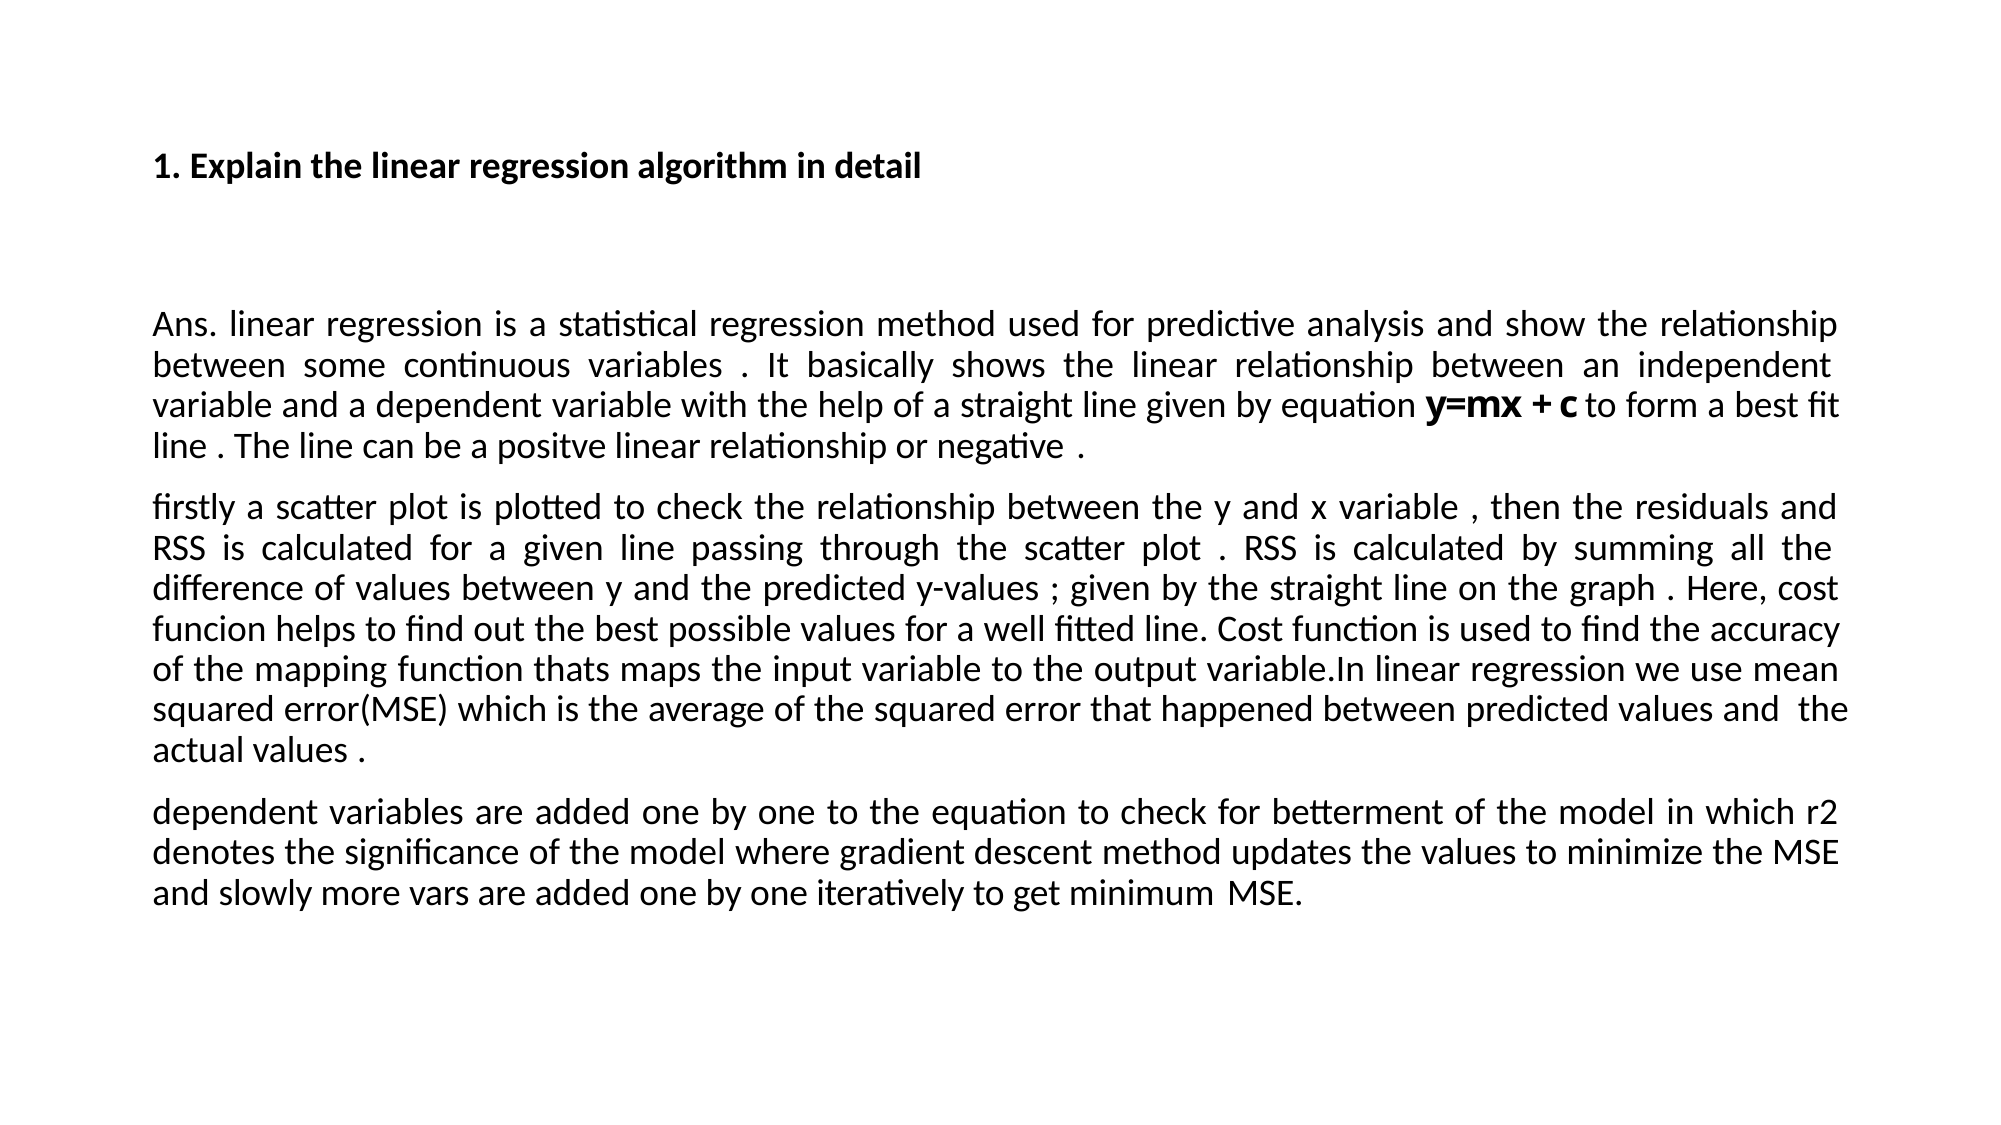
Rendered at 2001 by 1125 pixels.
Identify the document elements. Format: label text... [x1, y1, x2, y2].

text_box 1. Explain the linear regression algorithm in detail [150, 139, 927, 187]
text_box Ans. linear regression is a statistical regression method used for predictive analysis and show the relationship between some continuous variables . It basically shows the linear relationship between an independent variable and a dependent variable with the help of a straight line given by equation y=mx + c to form a best fit line . The line can be a positve linear relationship or negative . firstly a scatter plot is plotted to check the relationship between the y and x variable , then the residuals and RSS is calculated for a given line passing through the scatter plot . RSS is calculated by summing all the difference of values between y and the predicted y-values ; given by the straight line on the graph . Here, cost funcion helps to find out the best possible values for a well fitted line. Cost function is used to find the accuracy of the mapping function thats maps the input variable to the output variable.In linear regression we use mean squared error(MSE) which is the average of the squared error that happened between predicted values and the actual values . dependent variables are added one by one to the equation to check for betterment of the model in which r2 denotes the significance of the model where gradient descent method updates the values to minimize the MSE and slowly more vars are added one by one iteratively to get minimum MSE. [150, 297, 1850, 913]
